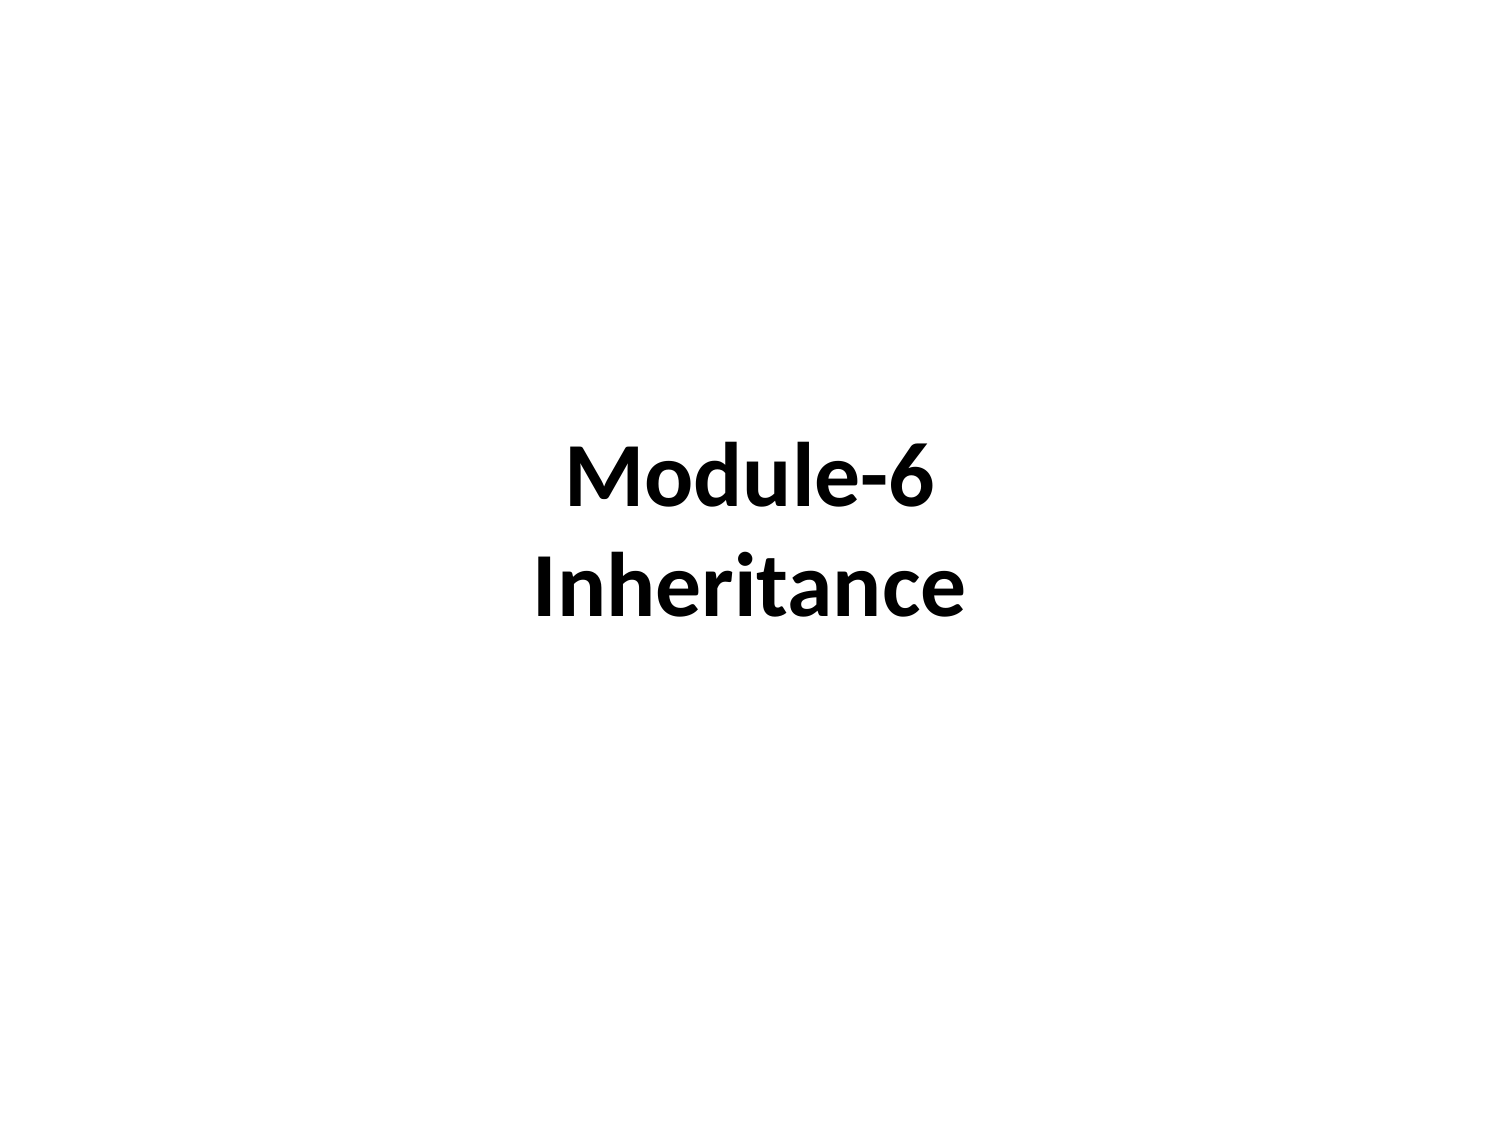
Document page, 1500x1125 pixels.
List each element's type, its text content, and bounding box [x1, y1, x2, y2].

title Module-6 Inheritance [112, 349, 1388, 700]
